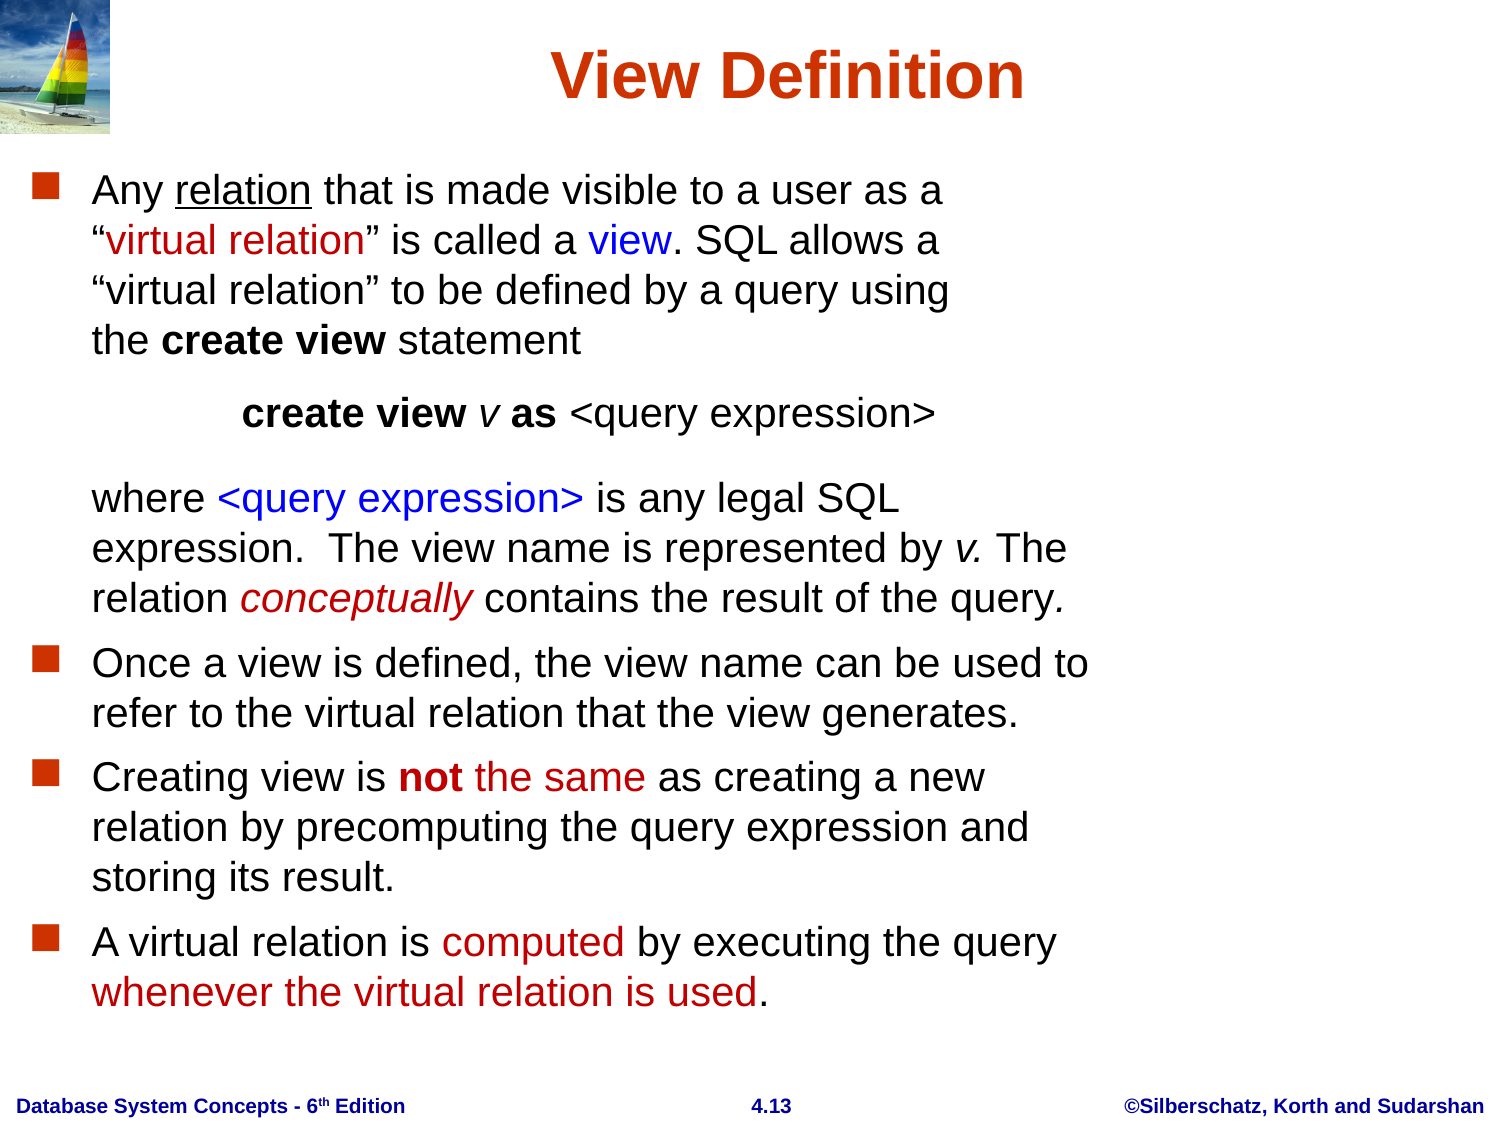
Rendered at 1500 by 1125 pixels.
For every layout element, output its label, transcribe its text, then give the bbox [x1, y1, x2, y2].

title View Definition [125, 18, 1452, 120]
picture [0, 0, 110, 134]
list Any relation that is made visible to a user as a “virtual relation” is called a view. SQL allows a “virtual relation” to be defined by a query using the create view statement create view v as <query expression> where <query expression> is any legal SQL expression. The view name is represented by v. The relation conceptually contains the result of the query. Once a view is defined, the view name can be used to refer to the virtual relation that the view generates. Creating view is not the same as creating a new relation by precomputing the query expression and storing its result. A virtual relation is computed by executing the query whenever the virtual relation is used. [20, 154, 1107, 955]
